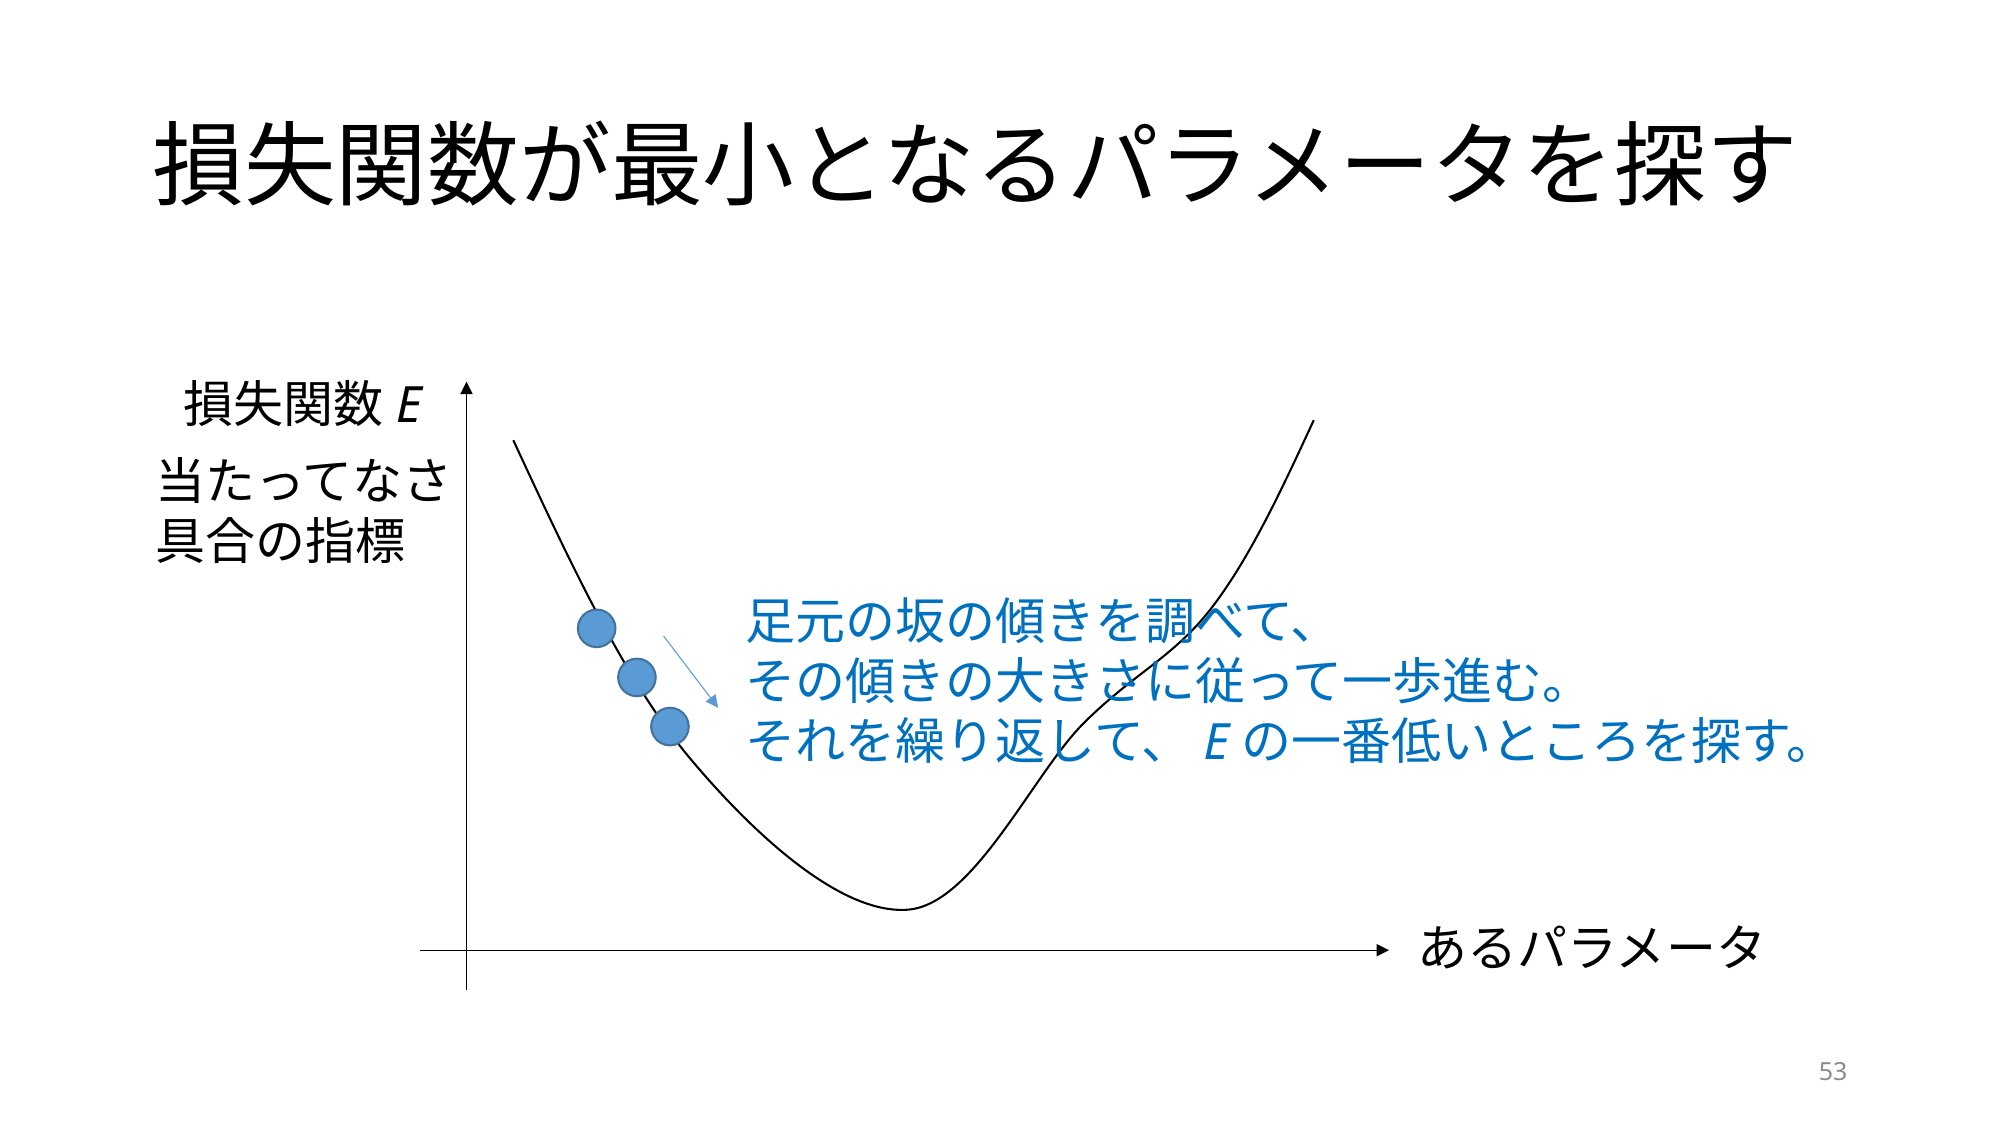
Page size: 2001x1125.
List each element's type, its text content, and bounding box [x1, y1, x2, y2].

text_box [137, 365, 1856, 991]
title 損失関数が最小となるパラメータを探す [137, 59, 1863, 278]
slide_number 53 [1412, 1042, 1863, 1103]
